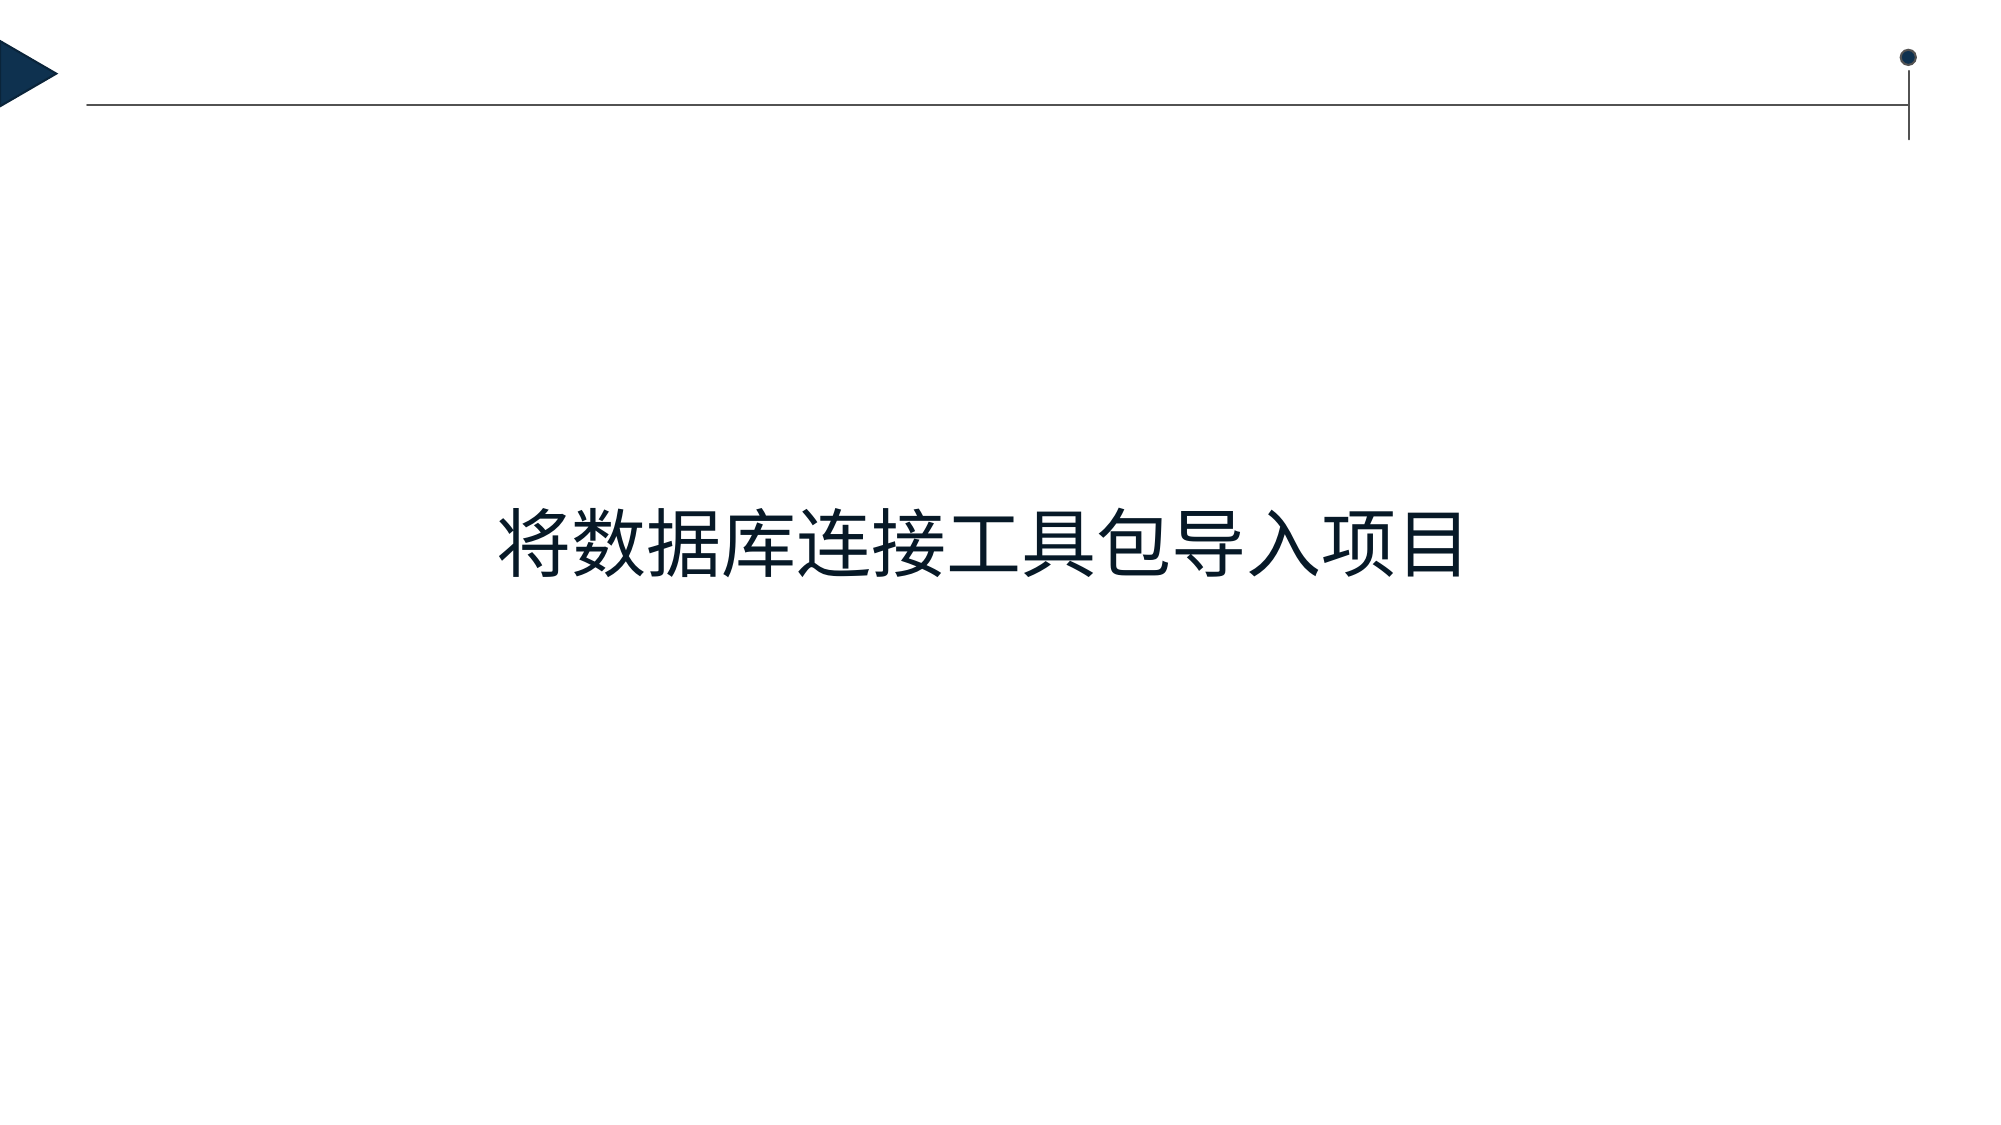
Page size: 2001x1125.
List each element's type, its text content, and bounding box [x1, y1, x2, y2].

text_box [1899, 48, 1917, 67]
text_box 将数据库连接工具包导入项目 [482, 488, 2000, 594]
text_box [0, 39, 59, 108]
